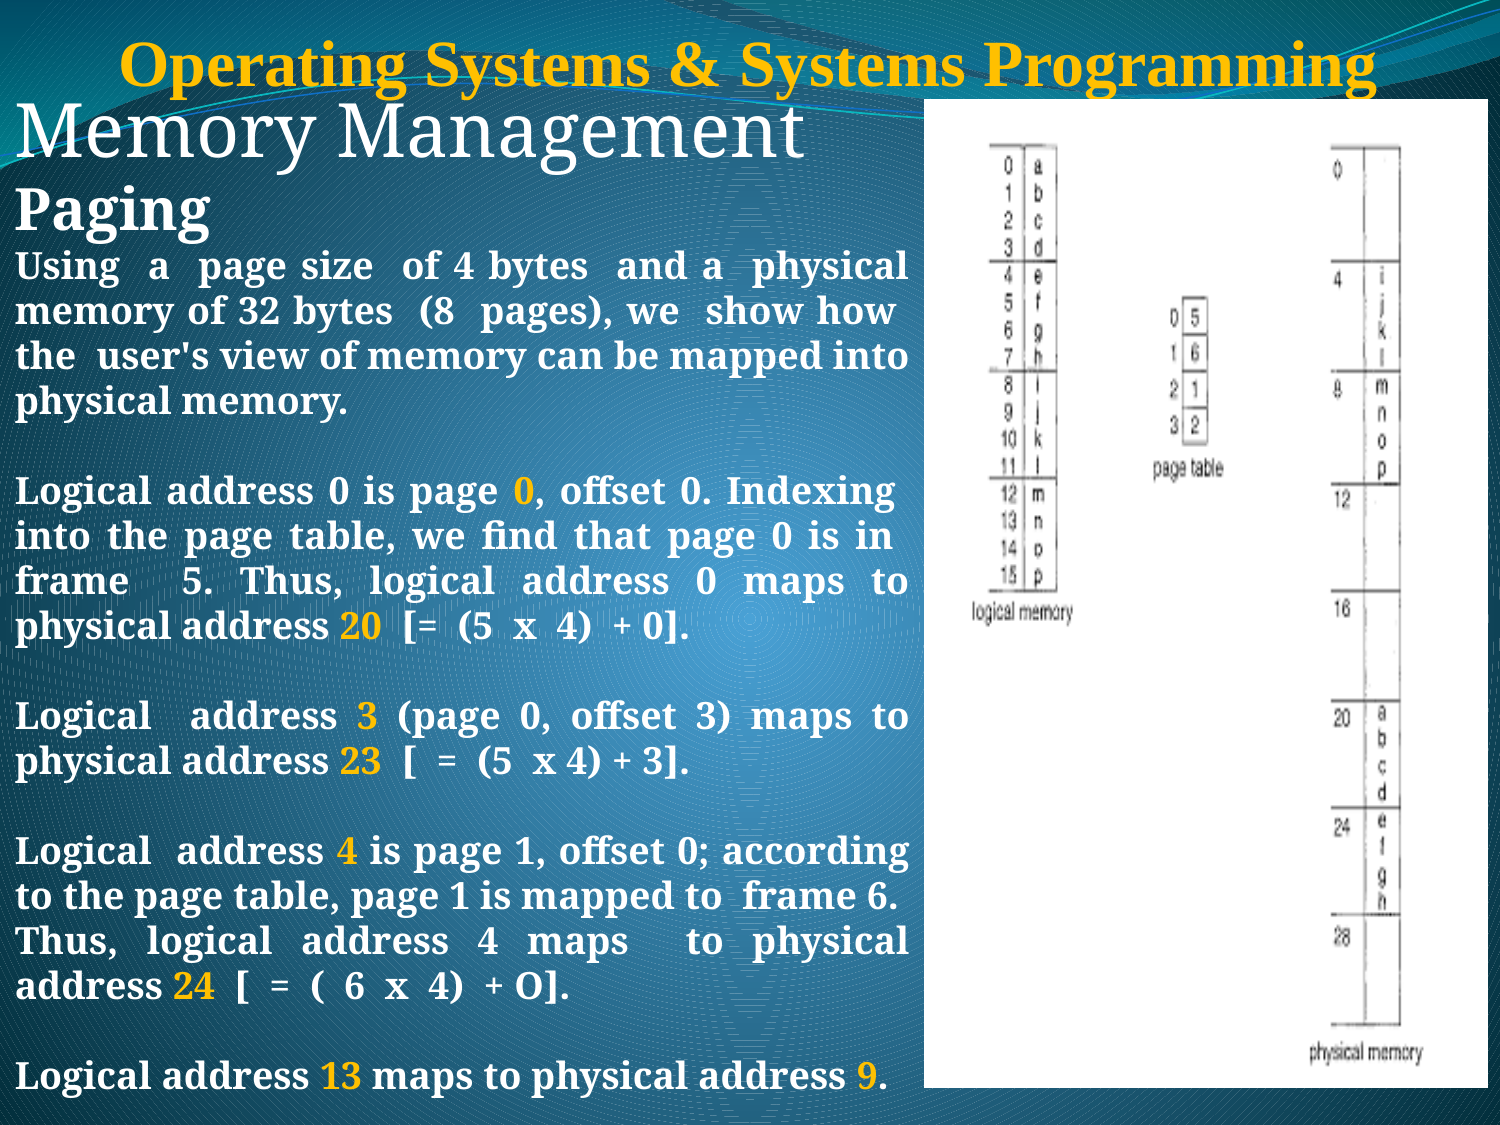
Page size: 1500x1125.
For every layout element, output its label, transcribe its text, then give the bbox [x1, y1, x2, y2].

picture [924, 99, 1488, 1088]
text_box [50, 1099, 1438, 1107]
title Operating Systems & Systems Programming [112, 0, 1388, 99]
text_box Memory Management Paging Using a page size of 4 bytes and a physical memory of 32 bytes (8 pages), we show how the user's view of memory can be mapped into physical memory. Logical address 0 is page 0, offset 0. Indexing into the page table, we find that page 0 is in frame 5. Thus, logical address 0 maps to physical address 20 [= (5 x 4) + 0]. Logical address 3 (page 0, offset 3) maps to physical address 23 [ = (5 x 4) + 3]. Logical address 4 is page 1, offset 0; according to the page table, page 1 is mapped to frame 6. Thus, logical address 4 maps to physical address 24 [ = ( 6 x 4) + O]. Logical address 13 maps to physical address 9. [0, 75, 925, 1105]
